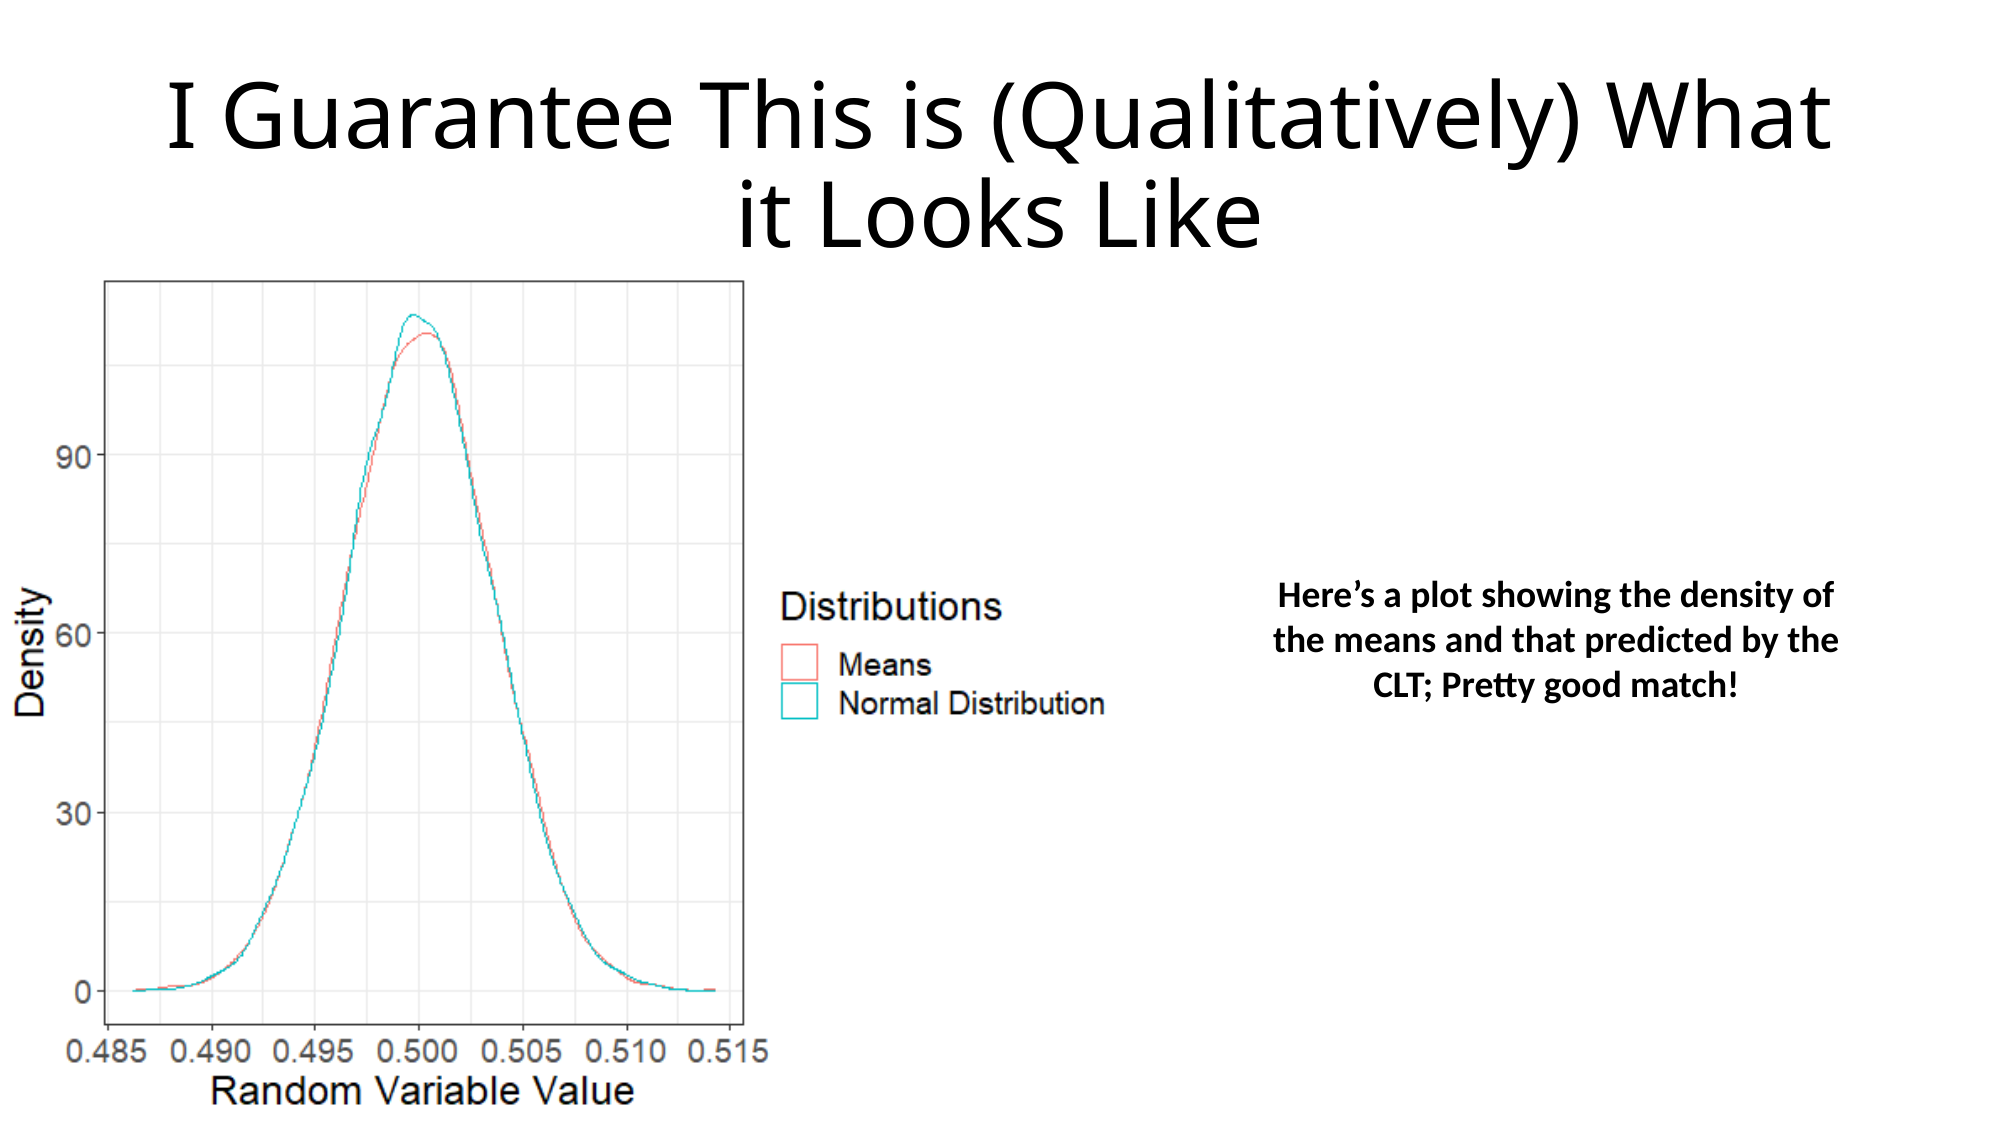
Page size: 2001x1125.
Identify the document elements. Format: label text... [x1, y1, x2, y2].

text_box Here’s a plot showing the density of the means and that predicted by the CLT; Pretty good match! [1250, 562, 1863, 713]
picture [0, 269, 1131, 1125]
title I Guarantee This is (Qualitatively) What it Looks Like [137, 59, 1863, 278]
